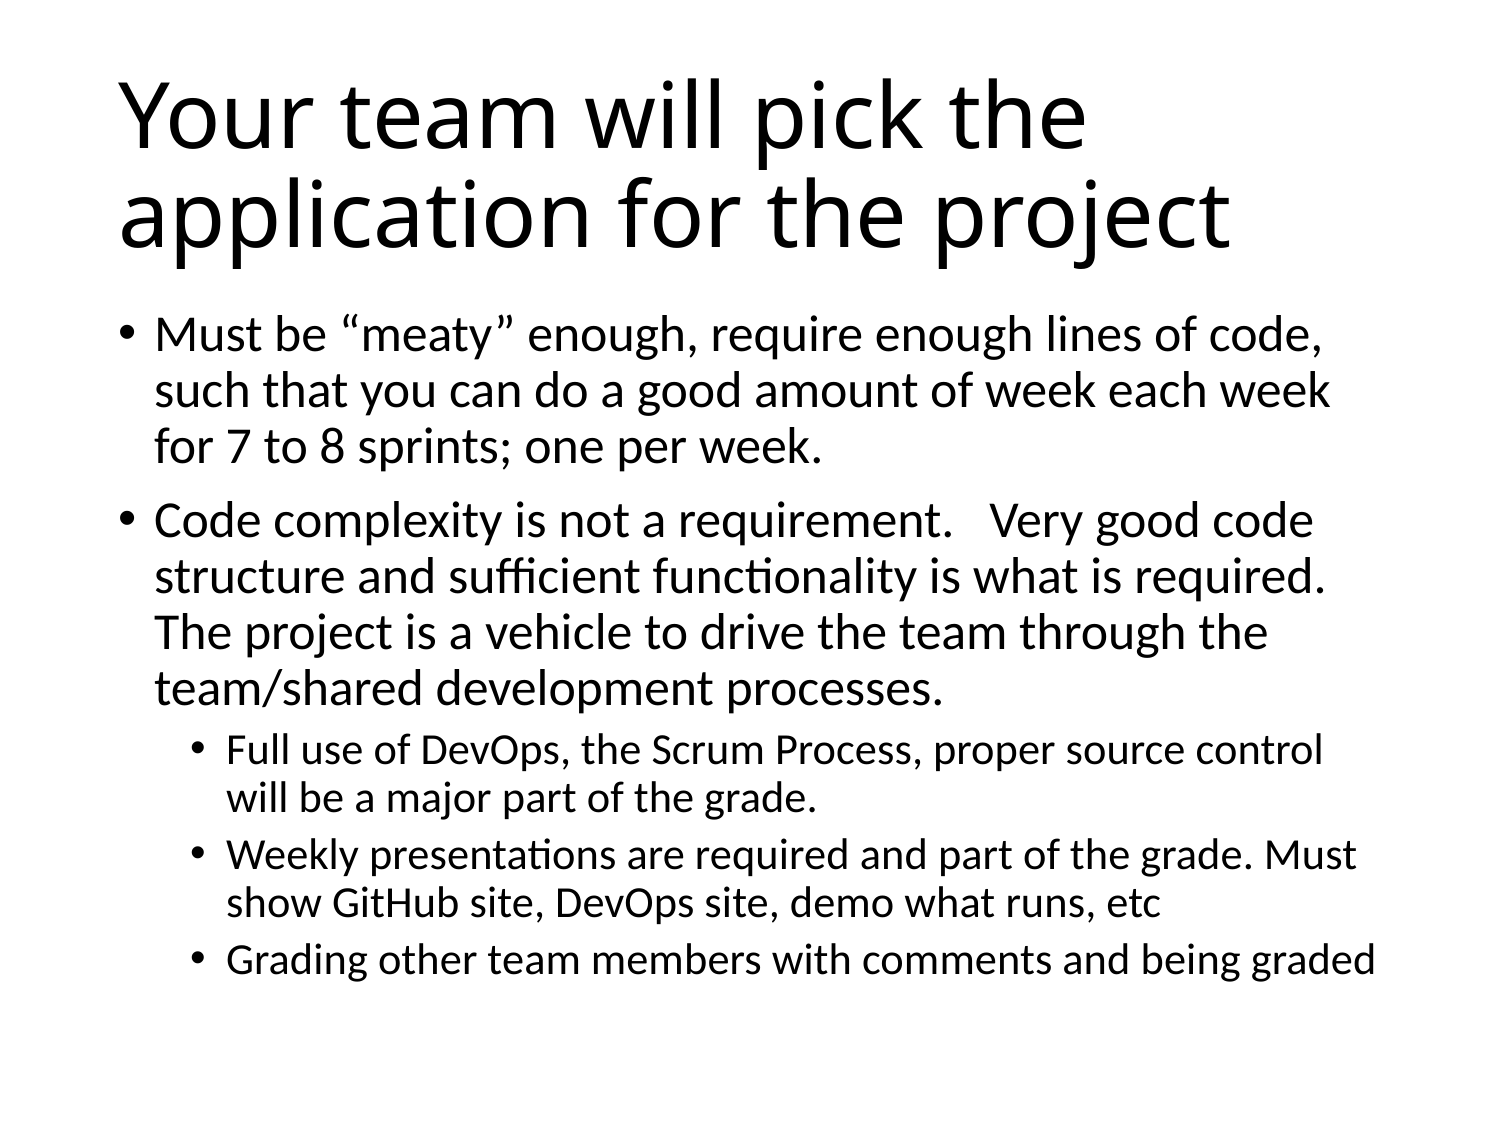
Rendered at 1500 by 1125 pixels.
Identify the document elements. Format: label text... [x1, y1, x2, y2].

list Must be “meaty” enough, require enough lines of code, such that you can do a good amount of week each week for 7 to 8 sprints; one per week. Code complexity is not a requirement. Very good code structure and sufficient functionality is what is required. The project is a vehicle to drive the team through the team/shared development processes. Full use of DevOps, the Scrum Process, proper source control will be a major part of the grade. Weekly presentations are required and part of the grade. Must show GitHub site, DevOps site, demo what runs, etc Grading other team members with comments and being graded [103, 299, 1397, 1014]
title Your team will pick the application for the project [103, 59, 1397, 278]
